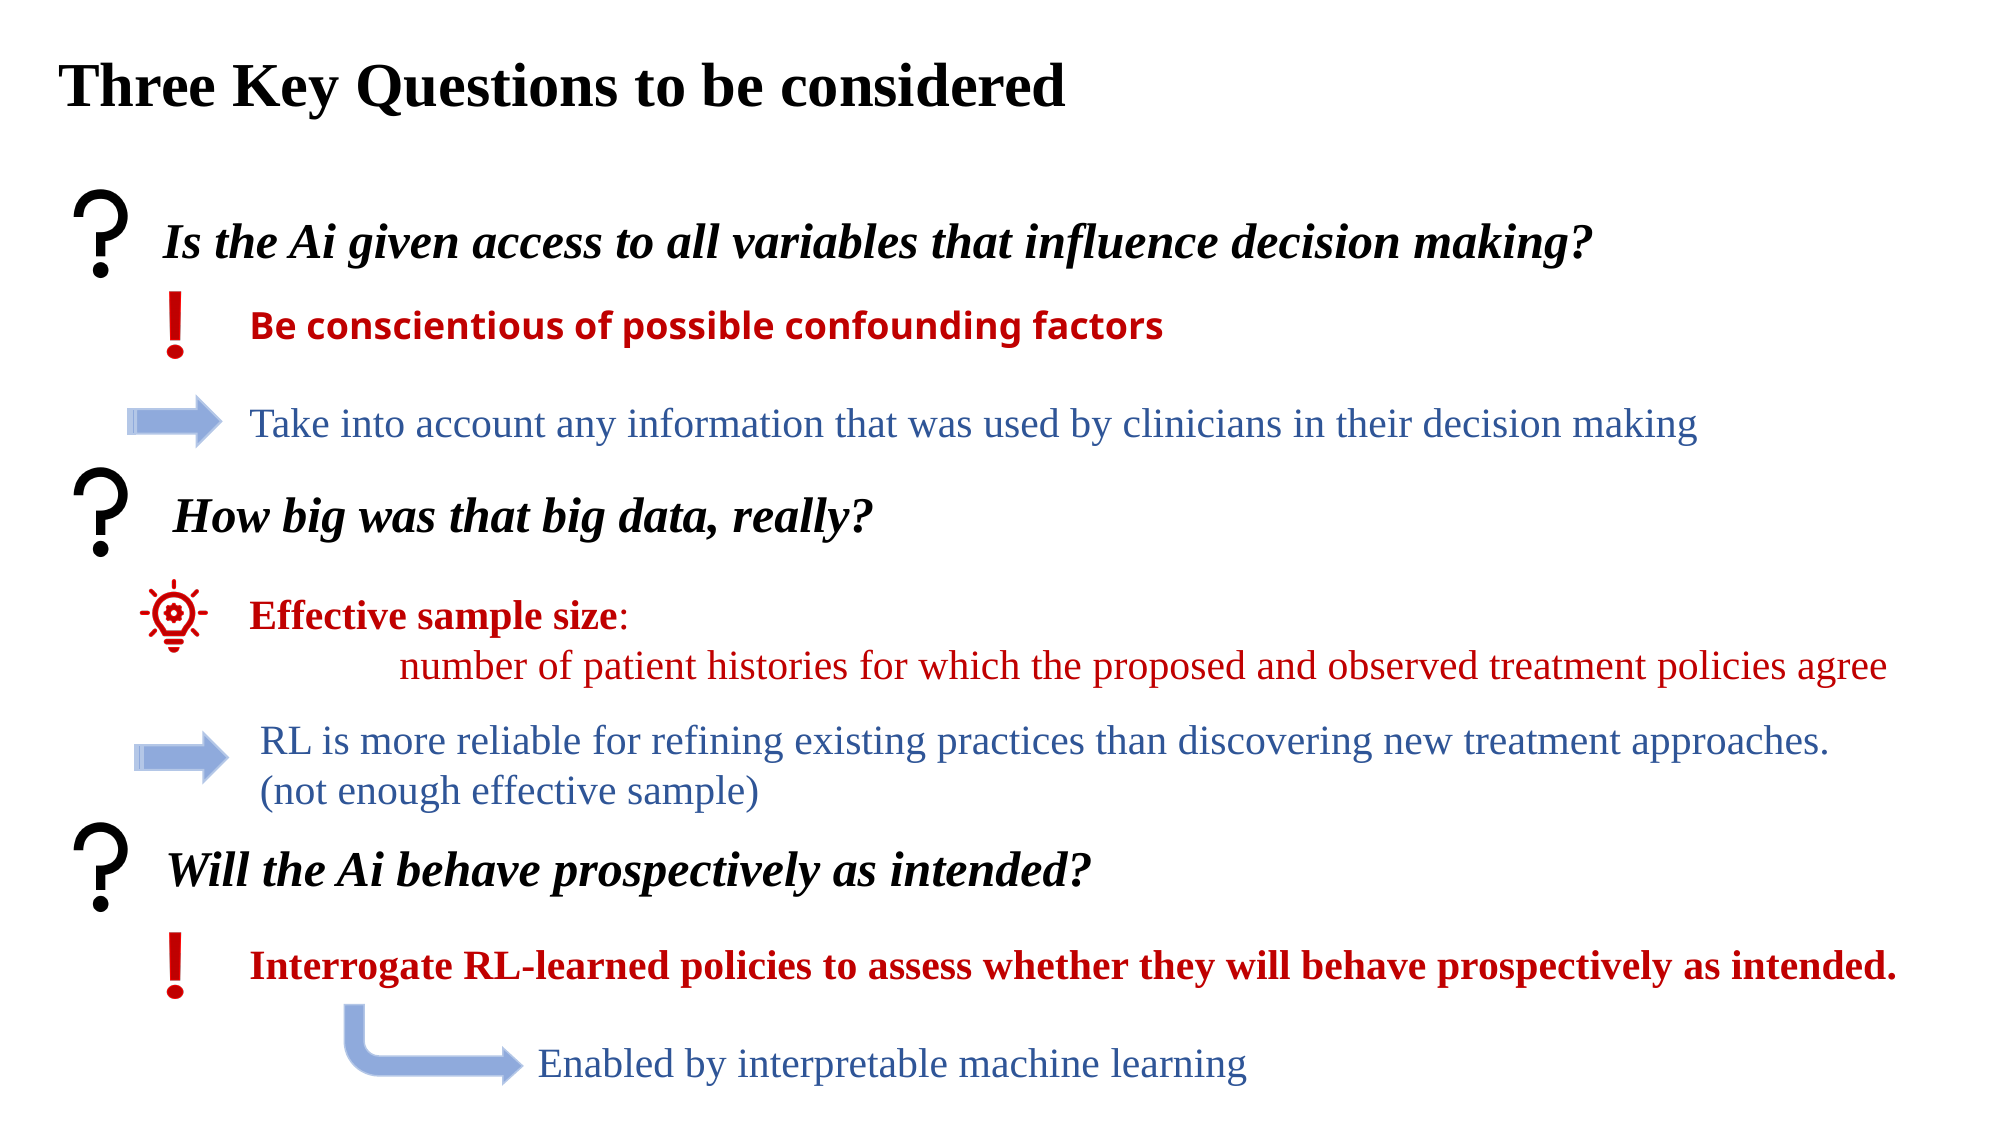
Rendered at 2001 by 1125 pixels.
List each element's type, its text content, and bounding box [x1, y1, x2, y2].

text_box [134, 730, 230, 785]
text_box Is the Ai given access to all variables that influence decision making? [159, 200, 1657, 276]
text_box Effective sample size: number of patient histories for which the proposed and observed treatment policies agree [234, 580, 2000, 695]
text_box RL is more reliable for refining existing practices than discovering new treatment approaches. (not enough effective sample) [245, 705, 2000, 871]
picture [43, 809, 159, 925]
picture [43, 176, 222, 366]
picture [128, 926, 222, 1006]
text_box Be conscientious of possible confounding factors [234, 294, 1283, 355]
text_box Interrogate RL-learned policies to assess whether they will behave prospectively as intended. [234, 930, 1947, 995]
text_box Enabled by interpretable machine learning [522, 1028, 1592, 1125]
picture [43, 454, 159, 570]
text_box Will the Ai behave prospectively as intended? [159, 829, 1231, 904]
text_box [343, 1003, 525, 1087]
text_box How big was that big data, really? [159, 475, 1158, 550]
text_box Take into account any information that was used by clinicians in their decision making [234, 388, 1727, 454]
text_box [127, 394, 223, 449]
title Three Key Questions to be considered [43, 0, 1105, 177]
picture [134, 576, 215, 657]
